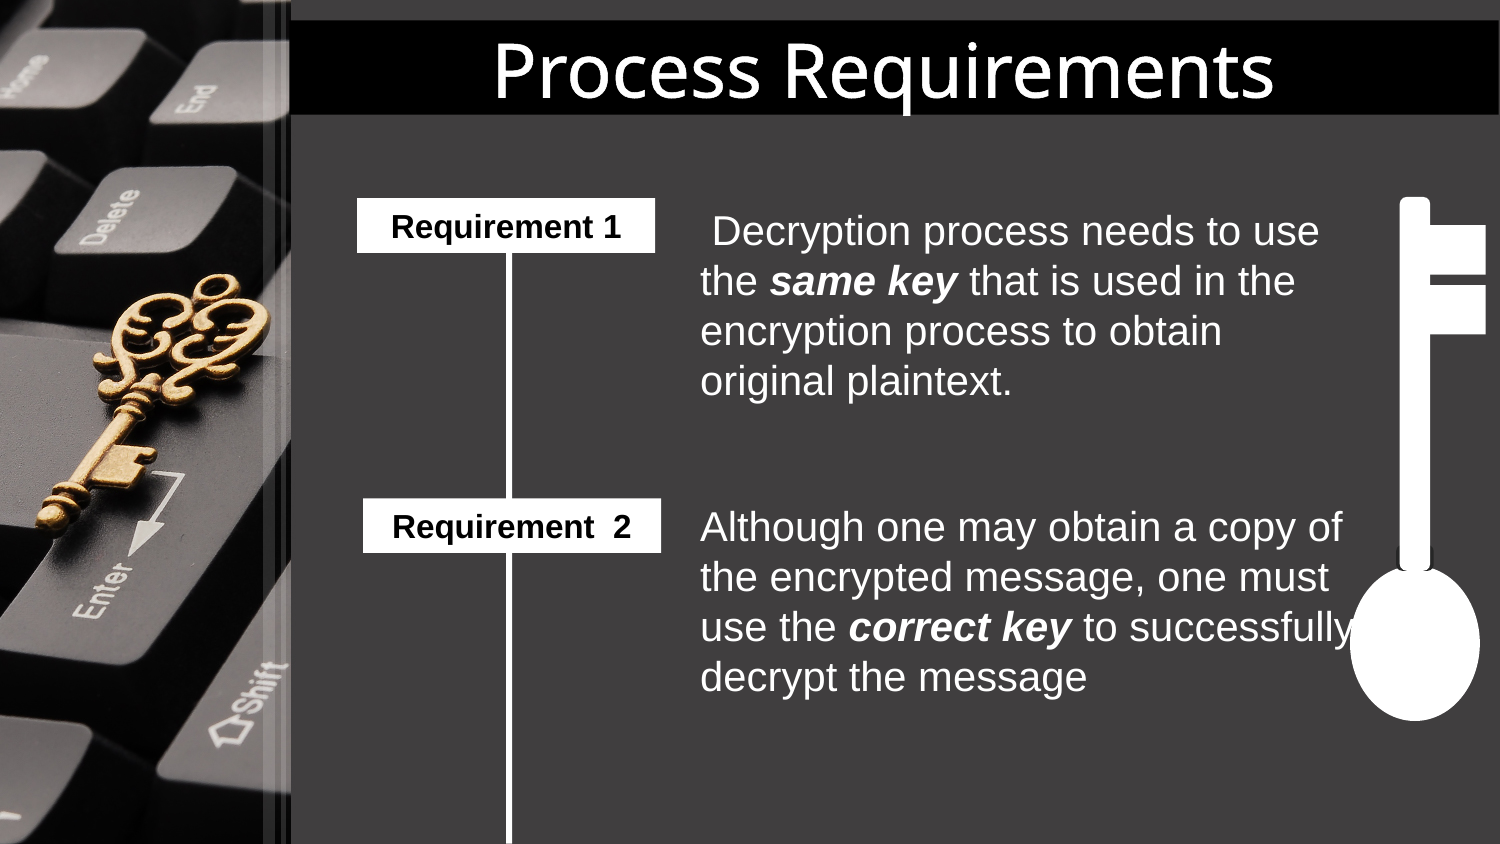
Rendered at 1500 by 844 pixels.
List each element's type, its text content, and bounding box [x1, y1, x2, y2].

text_box Requirement 1 [357, 198, 656, 253]
text_box [504, 553, 514, 844]
text_box Although one may obtain a copy of the encrypted message, one must use the correct key to successfully decrypt the message [685, 492, 1395, 708]
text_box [1155, 390, 1500, 528]
picture [1395, 528, 1399, 568]
text_box [504, 250, 514, 498]
picture [0, 0, 1500, 844]
list Process Requirements [289, 20, 1499, 115]
text_box Decryption process needs to use the same key that is used in the encryption process to obtain original plaintext. [685, 196, 1395, 492]
text_box Requirement 2 [363, 498, 662, 553]
